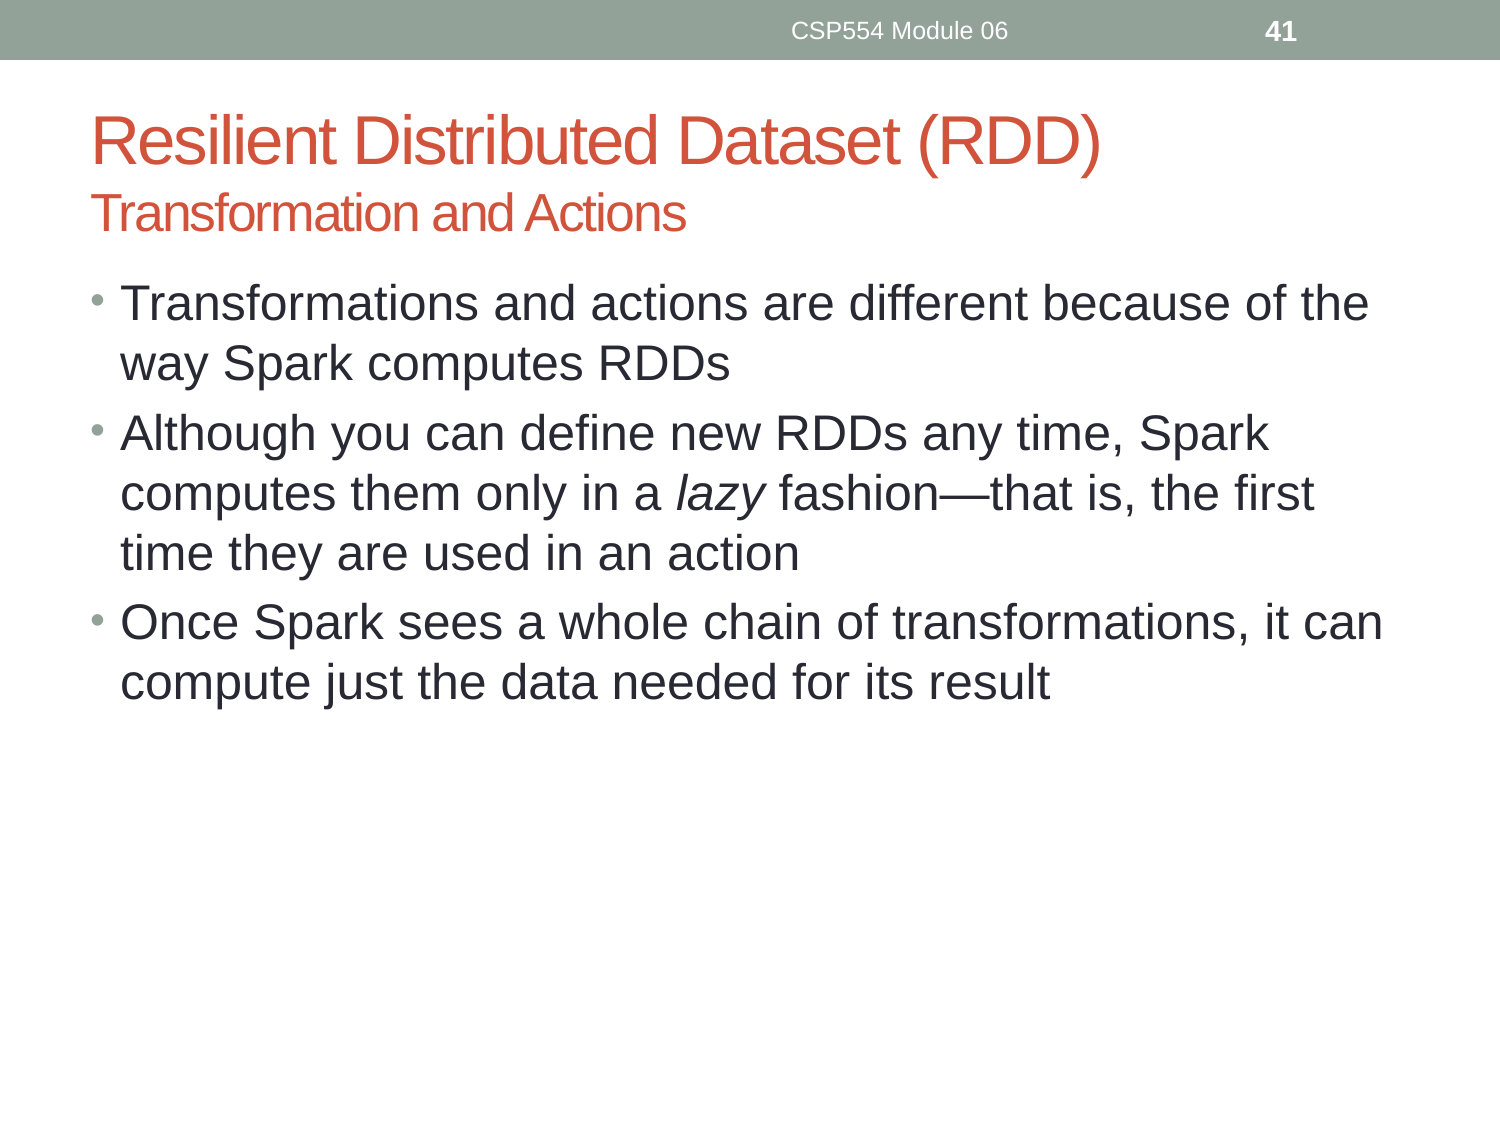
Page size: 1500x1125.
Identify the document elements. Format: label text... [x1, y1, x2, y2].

list Transformations and actions are different because of the way Spark computes RDDs Although you can define new RDDs any time, Spark computes them only in a lazy fashion—that is, the first time they are used in an action Once Spark sees a whole chain of transformations, it can compute just the data needed for its result [75, 262, 1425, 1063]
title Resilient Distributed Dataset (RDD) Transformation and Actions [75, 87, 1425, 250]
footer CSP554 Module 06 [562, 3, 1238, 57]
slide_number 41 [1250, 3, 1425, 57]
